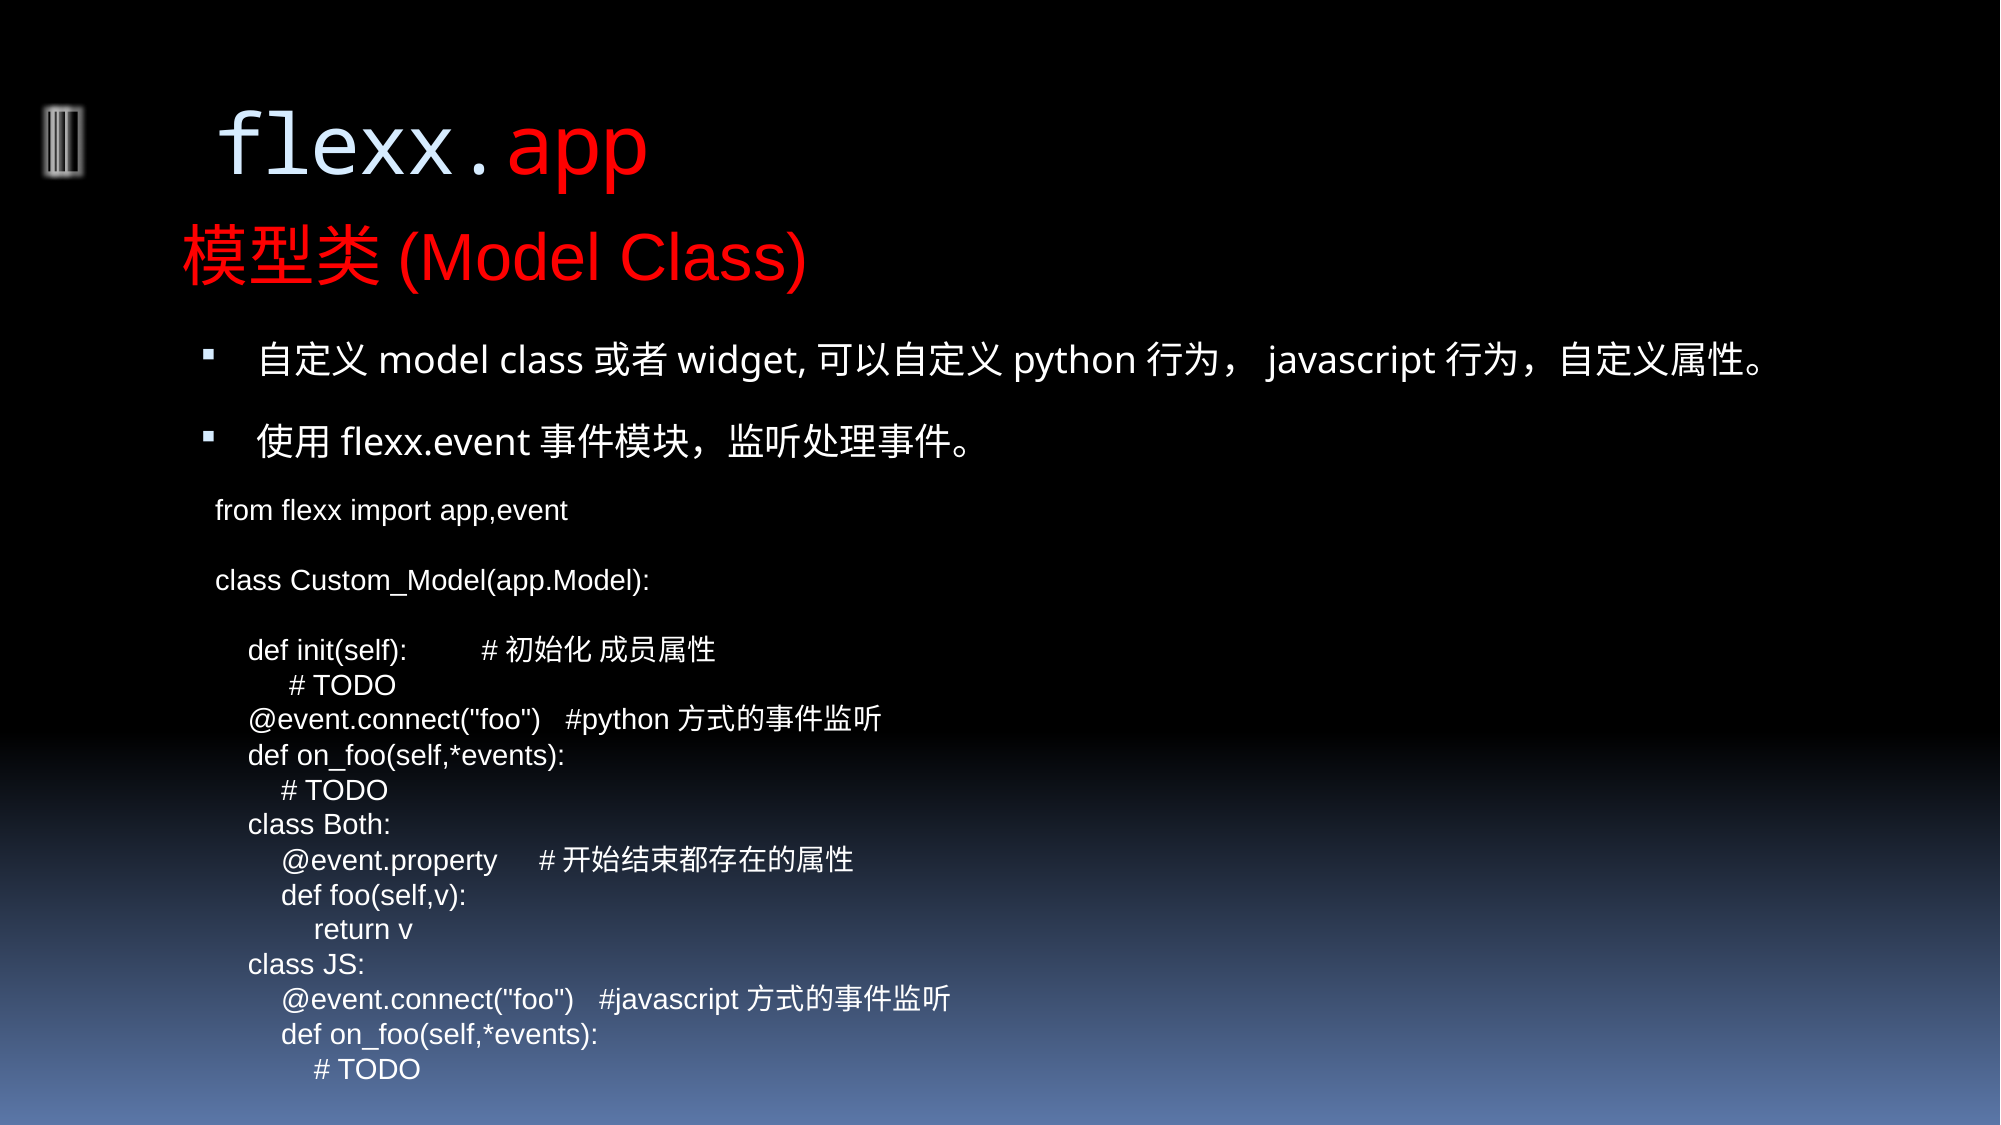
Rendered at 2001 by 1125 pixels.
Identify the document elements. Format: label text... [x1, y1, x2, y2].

list 自定义model class或者widget,可以自定义python行为，javascript行为，自定义属性。 使用flexx.event事件模块，监听处理事件。 [174, 306, 1807, 486]
text_box from flexx import app,event class Custom_Model(app.Model): def init(self): #初始化 成员属性 # TODO @event.connect("foo") #python方式的事件监听 def on_foo(self,*events): # TODO class Both: @event.property #开始结束都存在的属性 def foo(self,v): return v class JS: @event.connect("foo") #javascript方式的事件监听 def on_foo(self,*events): # TODO [199, 483, 1519, 1093]
title flexx.app [200, 83, 1900, 234]
text_box 模型类(Model Class) [167, 206, 824, 302]
